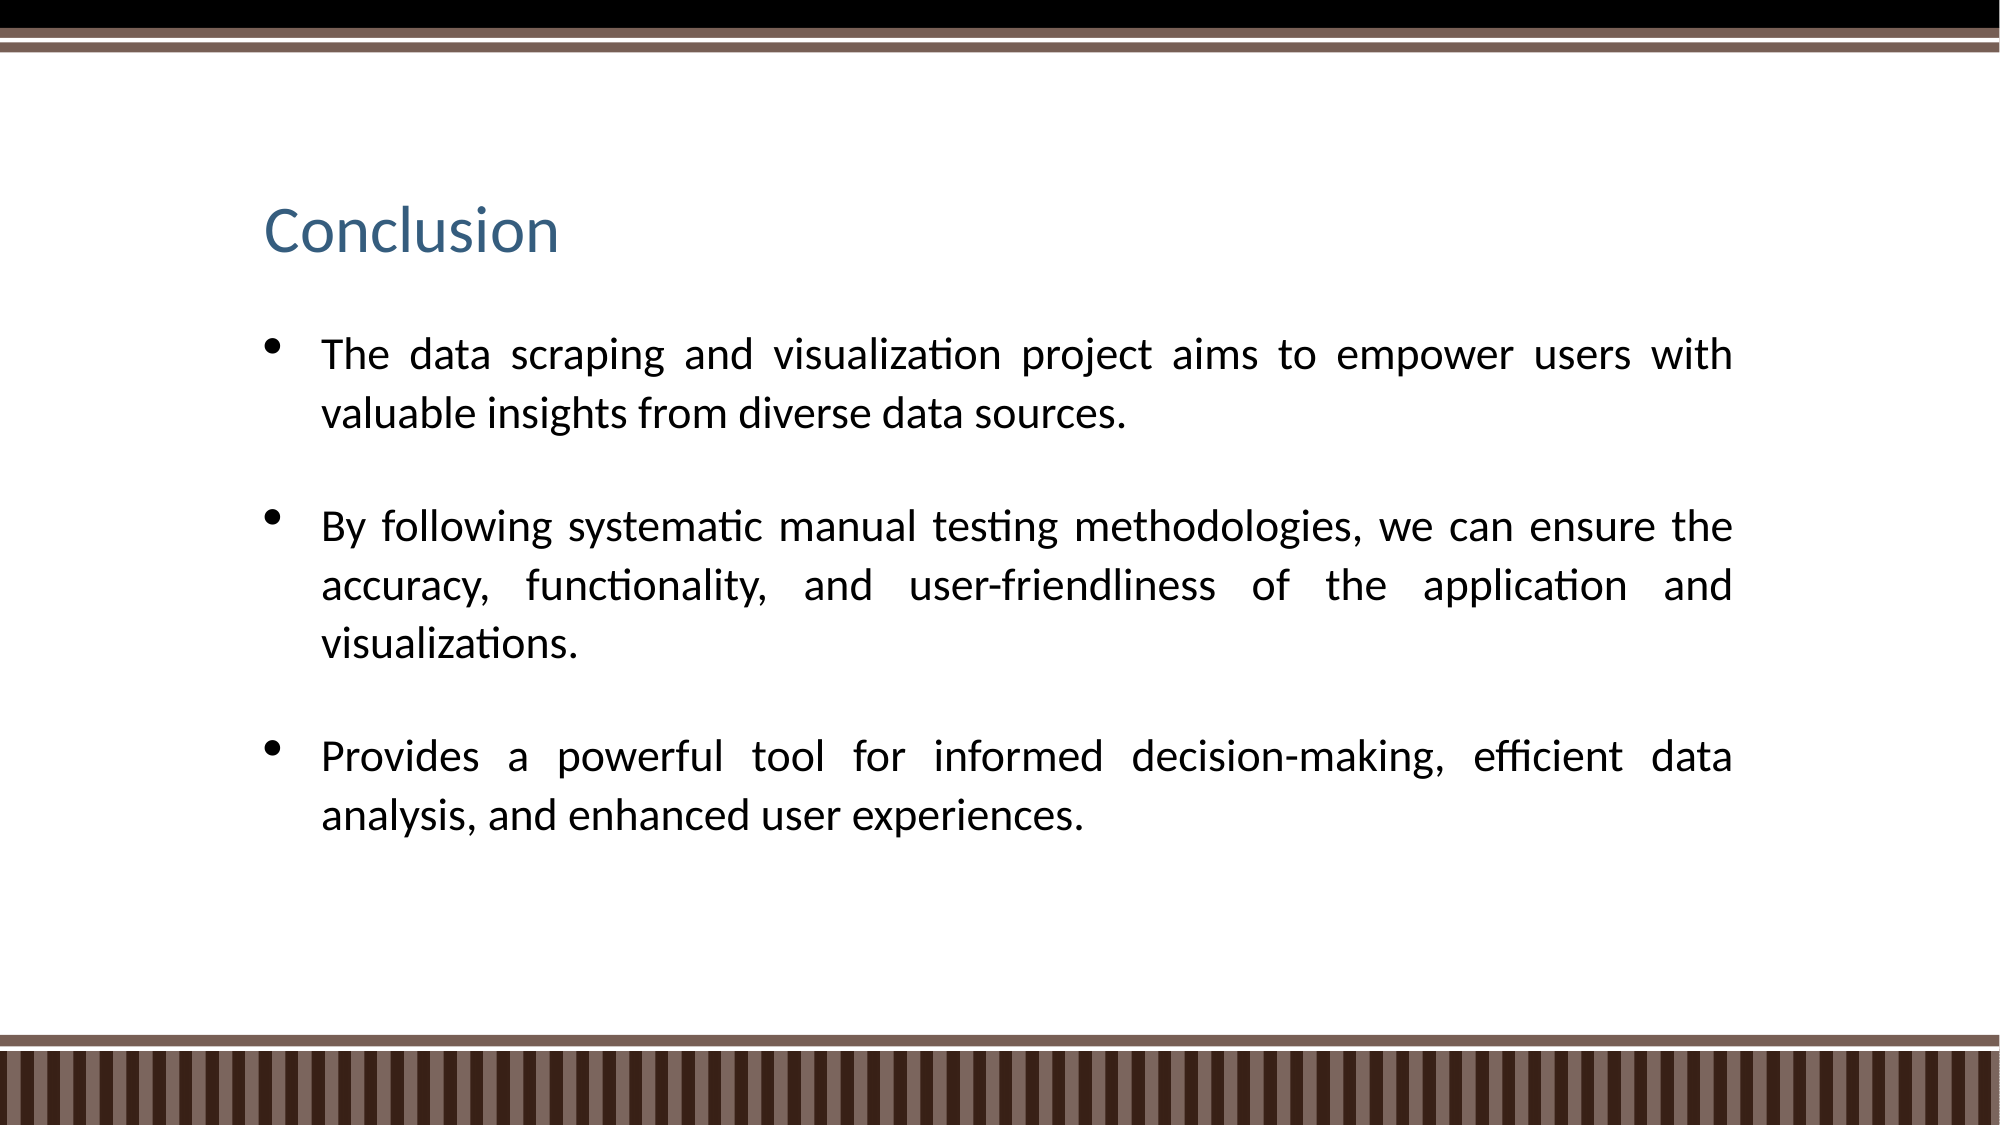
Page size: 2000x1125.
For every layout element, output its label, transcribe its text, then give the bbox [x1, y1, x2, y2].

list The data scraping and visualization project aims to empower users with valuable insights from diverse data sources. By following systematic manual testing methodologies, we can ensure the accuracy, functionality, and user-friendliness of the application and visualizations. Provides a powerful tool for informed decision-making, efficient data analysis, and enhanced user experiences. [249, 312, 1750, 920]
title Conclusion [249, 99, 1750, 275]
